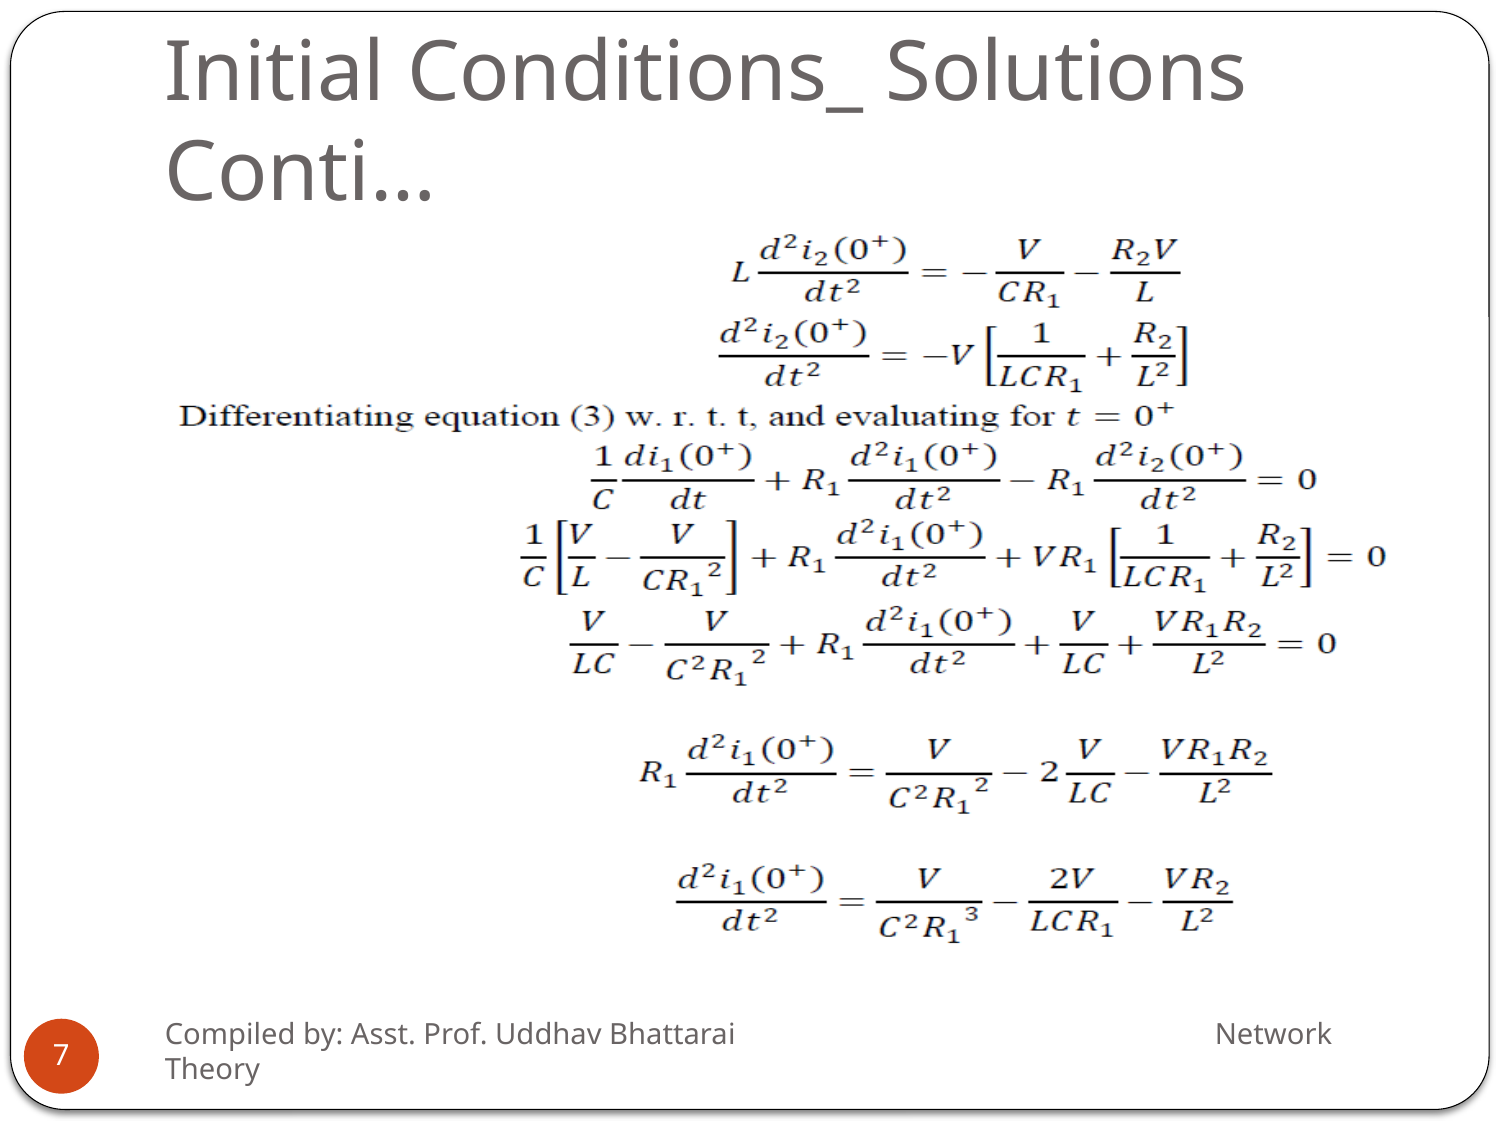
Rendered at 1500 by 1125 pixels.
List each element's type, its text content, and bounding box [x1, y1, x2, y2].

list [162, 212, 1426, 963]
footer Compiled by: Asst. Prof. Uddhav Bhattarai Network Theory [150, 1012, 1425, 1088]
slide_number 7 [23, 1018, 99, 1094]
title Initial Conditions_ Solutions Conti… [150, 45, 1425, 233]
